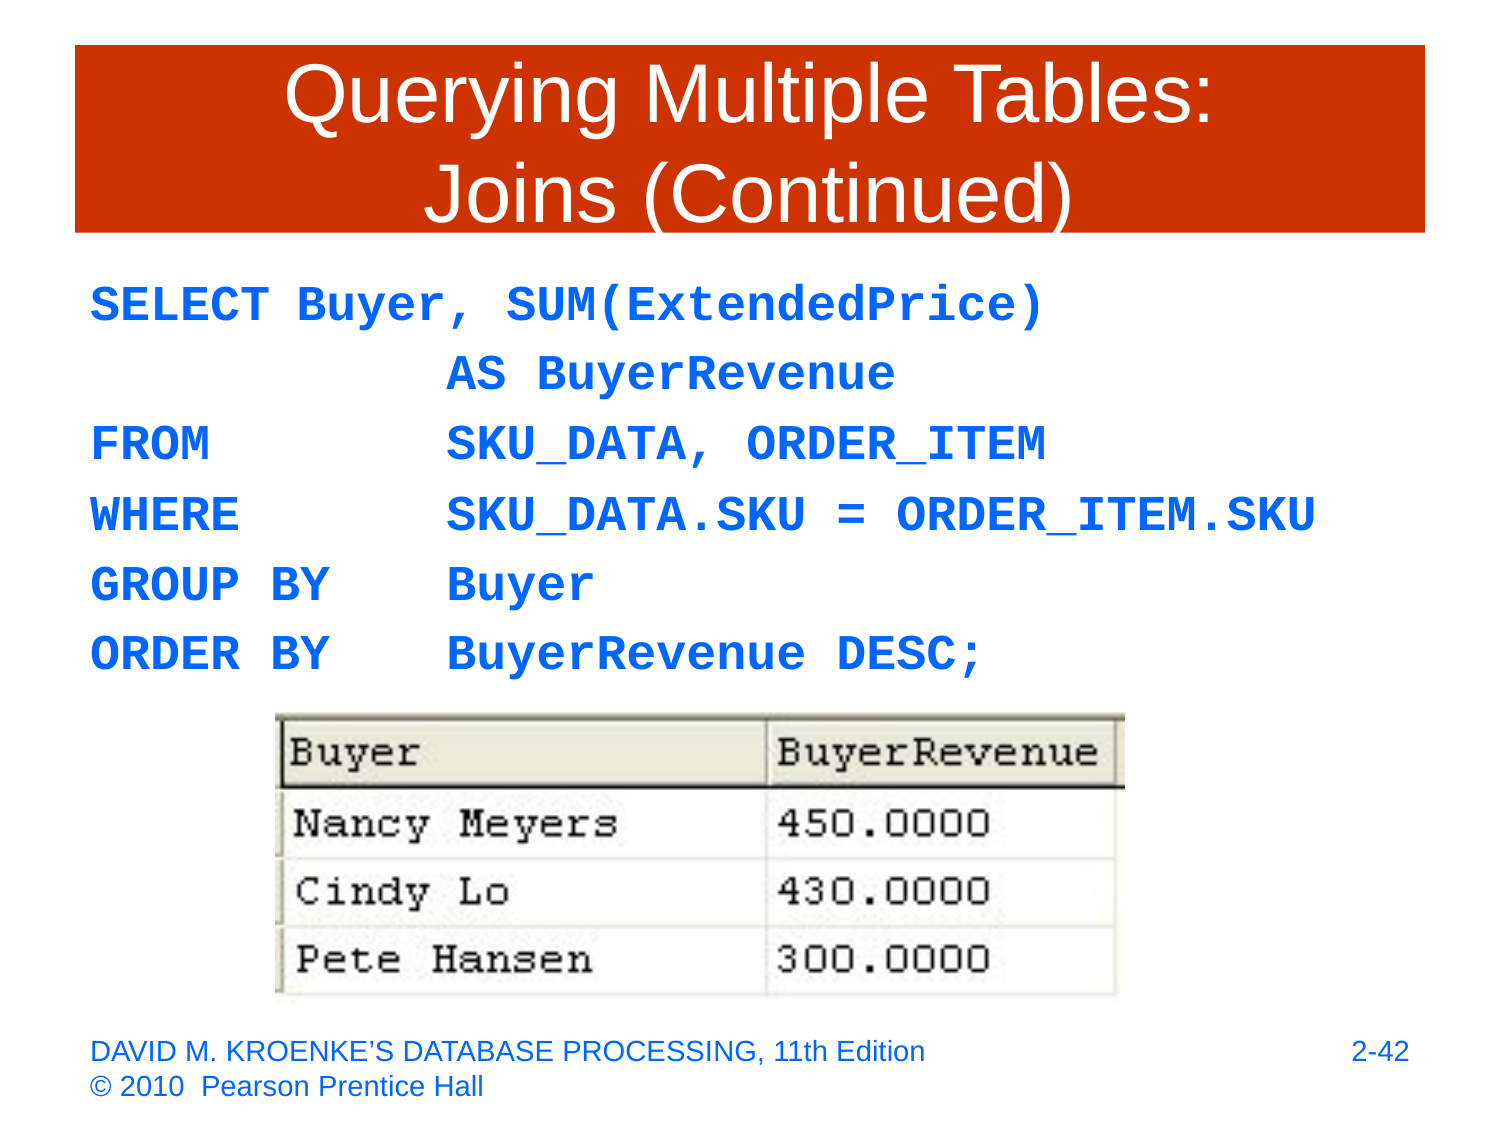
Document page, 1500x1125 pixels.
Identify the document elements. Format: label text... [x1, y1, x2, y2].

footer DAVID M. KROENKE’S DATABASE PROCESSING, 11th Edition © 2010 Pearson Prentice Hall [74, 1024, 1051, 1104]
slide_number 2-42 [1074, 1024, 1426, 1103]
picture [274, 712, 1126, 1005]
list SELECT Buyer, SUM(ExtendedPrice) AS BuyerRevenue FROM SKU_DATA, ORDER_ITEM WHERE SKU_DATA.SKU = ORDER_ITEM.SKU GROUP BY Buyer ORDER BY BuyerRevenue DESC; [75, 262, 1425, 713]
title Querying Multiple Tables: Joins (Continued) [75, 45, 1425, 233]
